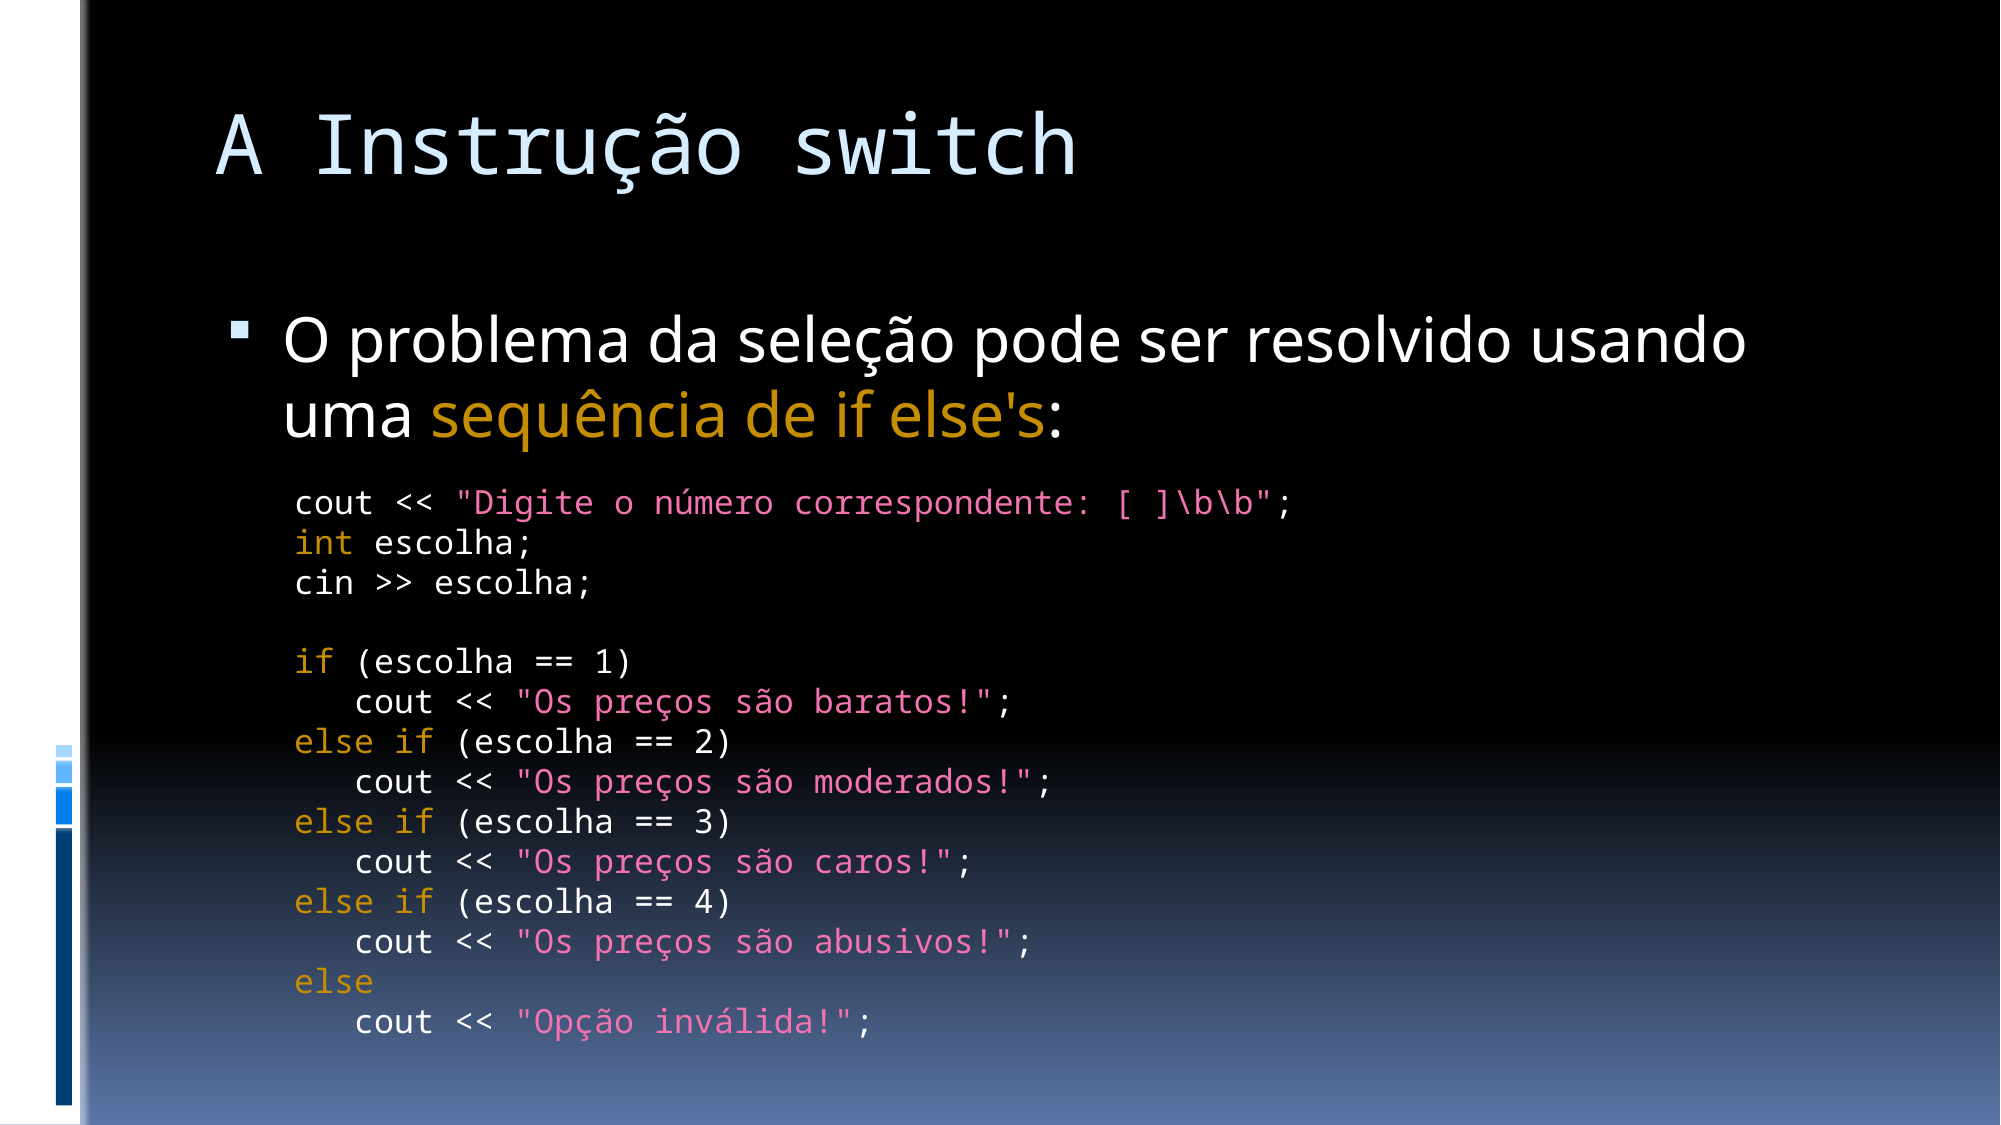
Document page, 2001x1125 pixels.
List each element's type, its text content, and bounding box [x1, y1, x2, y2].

text_box cout << "Digite o número correspondente: [ ]\b\b"; int escolha; cin >> escolha; if (escolha == 1) cout << "Os preços são baratos!"; else if (escolha == 2) cout << "Os preços são moderados!"; else if (escolha == 3) cout << "Os preços são caros!"; else if (escolha == 4) cout << "Os preços são abusivos!"; else cout << "Opção inválida!"; [279, 473, 1440, 1088]
list O problema da seleção pode ser resolvido usando uma sequência de if else's: [200, 292, 1900, 1043]
title A Instrução switch [200, 83, 1900, 234]
